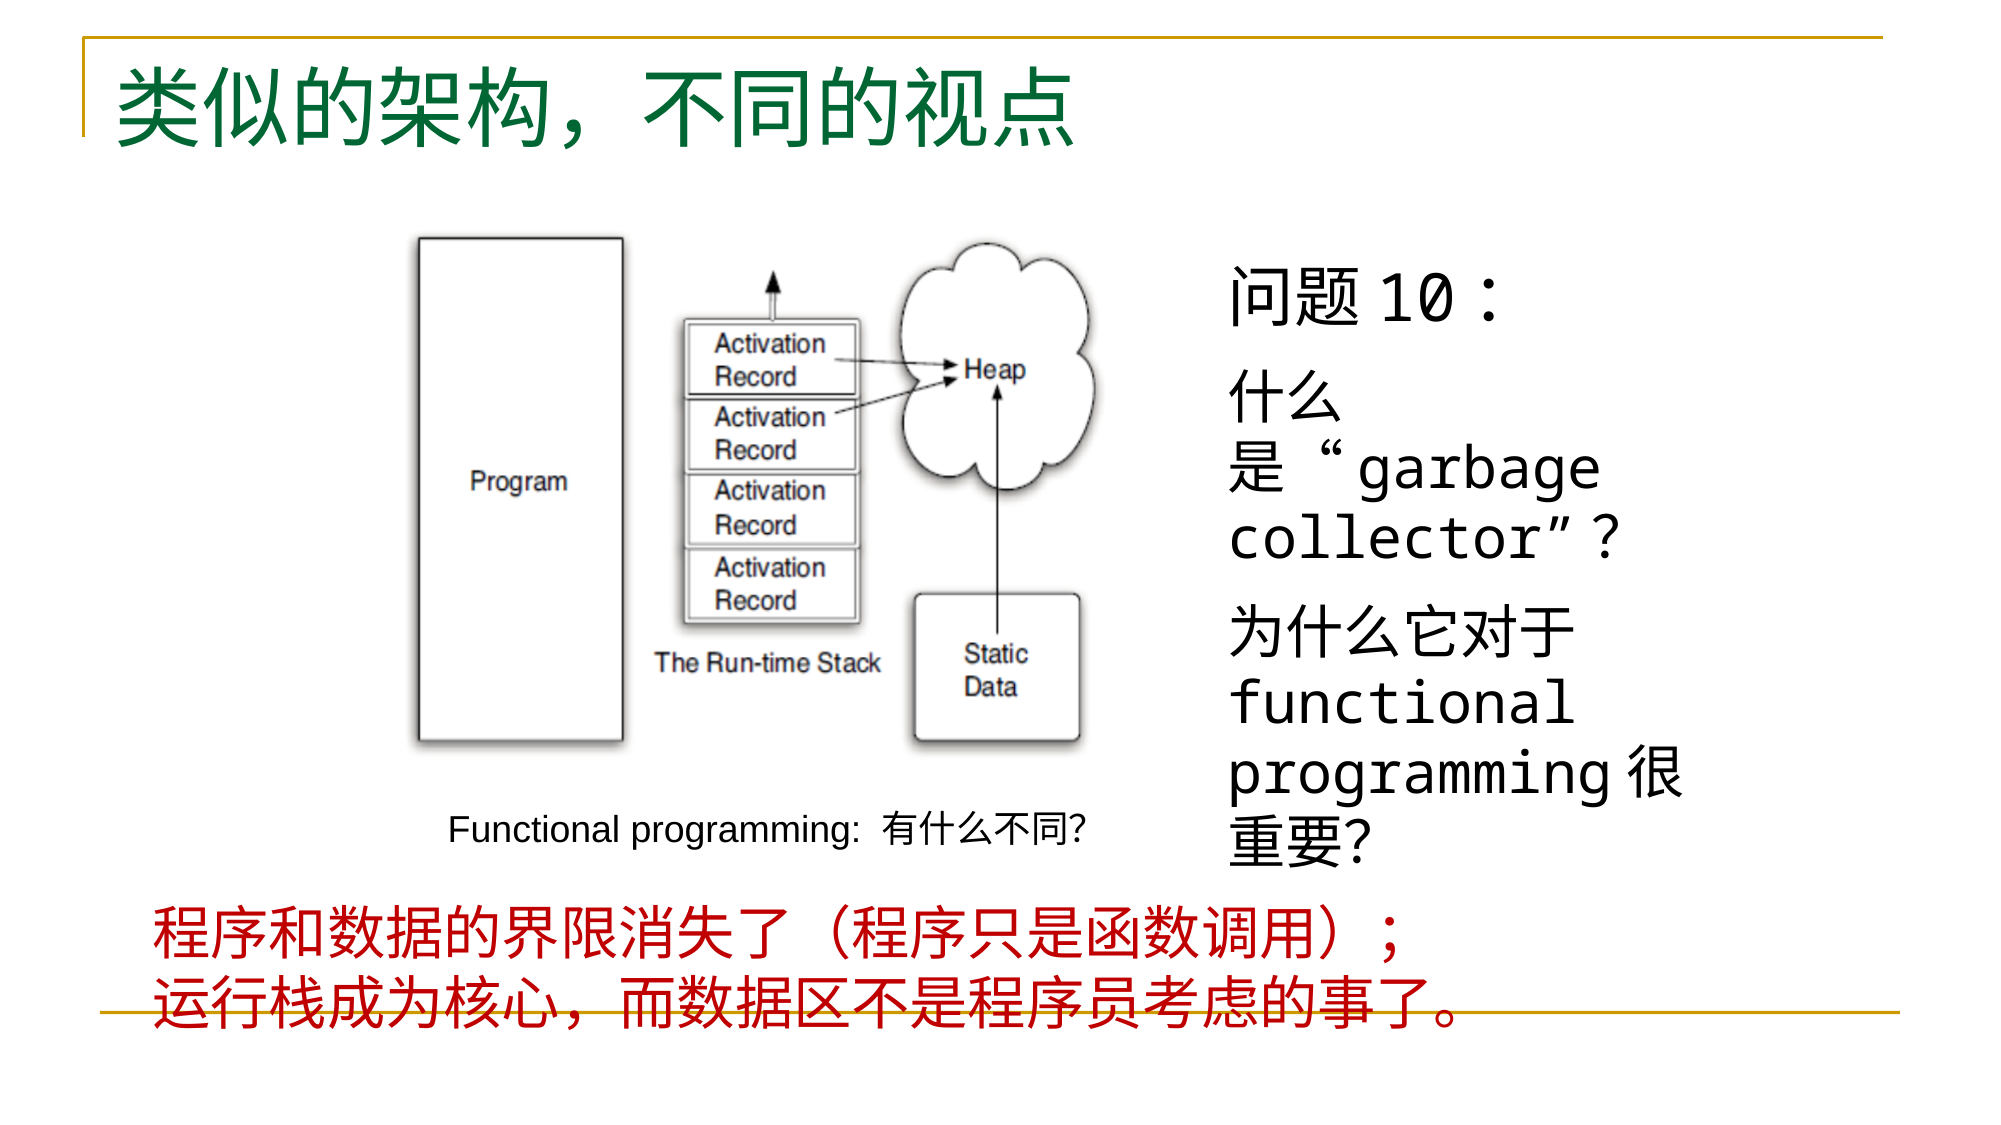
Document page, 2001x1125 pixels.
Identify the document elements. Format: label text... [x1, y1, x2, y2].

text_box 问题10： 什么是“garbage collector”？ 为什么它对于functional programming很重要？ [1212, 247, 1709, 883]
title 类似的架构，不同的视点 [99, 45, 1900, 233]
picture [373, 196, 1119, 764]
text_box 程序和数据的界限消失了（程序只是函数调用）； 运行栈成为核心，而数据区不是程序员考虑的事了。 [137, 889, 1792, 1044]
text_box Functional programming: 有什么不同？ [432, 798, 1201, 858]
